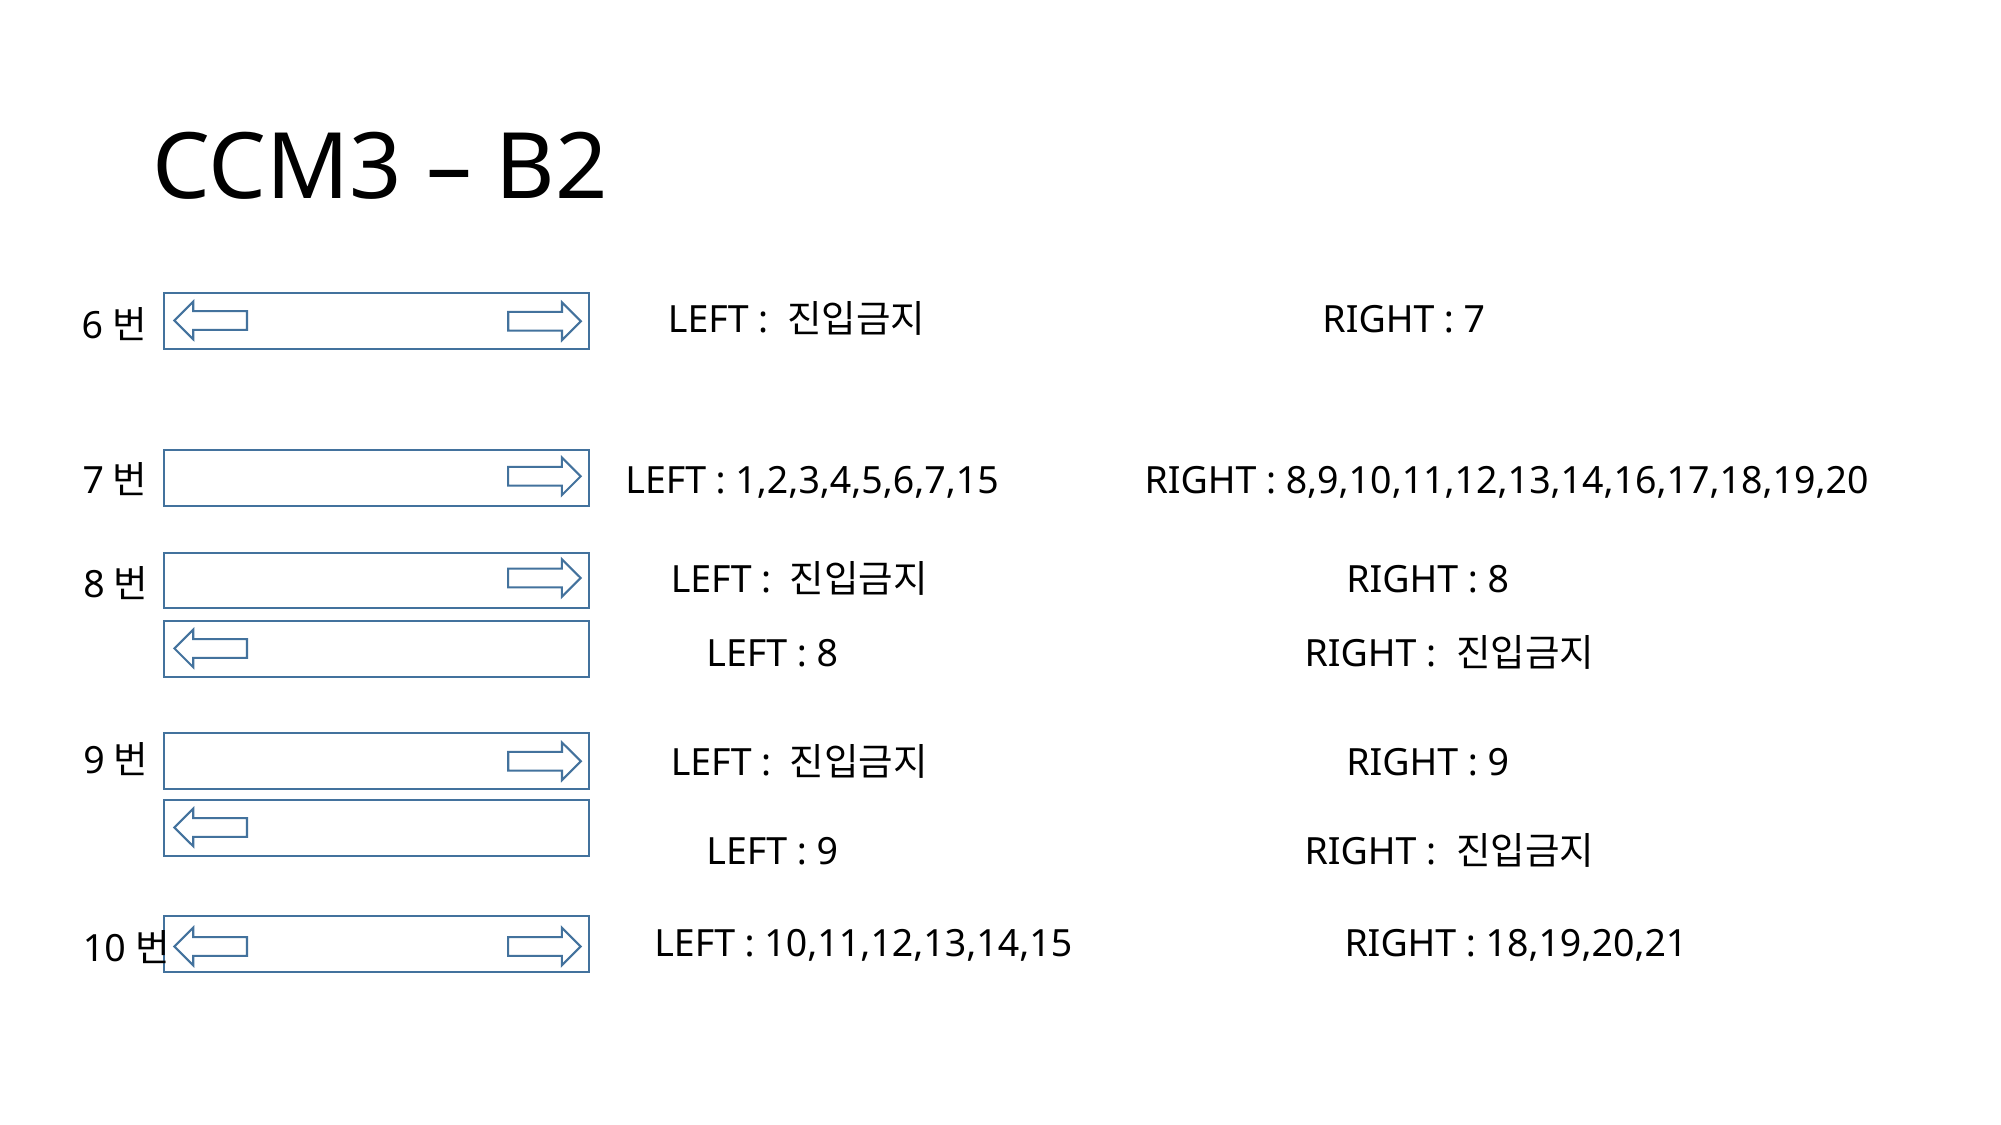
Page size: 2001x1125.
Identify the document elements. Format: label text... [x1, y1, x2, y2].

text_box 10번 [68, 916, 185, 976]
text_box 7번 [67, 448, 163, 509]
text_box [172, 925, 249, 968]
text_box [507, 455, 583, 498]
text_box [163, 915, 590, 973]
text_box [172, 299, 249, 342]
text_box LEFT : 10,11,12,13,14,15 RIGHT : 18,19,20,21 [639, 911, 1704, 971]
text_box [507, 556, 583, 600]
text_box 9번 [68, 728, 163, 789]
text_box [163, 732, 590, 790]
text_box [163, 292, 590, 350]
text_box 6번 [66, 293, 162, 354]
text_box [172, 806, 249, 849]
text_box LEFT : 진입금지 RIGHT : 7 [653, 288, 1501, 348]
text_box [163, 552, 590, 609]
text_box [163, 620, 590, 678]
text_box [172, 627, 249, 670]
text_box LEFT : 진입금지 RIGHT : 8 [656, 547, 1525, 608]
text_box 8번 [68, 552, 163, 613]
text_box [507, 299, 583, 343]
text_box LEFT : 진입금지 RIGHT : 9 [656, 730, 1525, 791]
text_box [507, 740, 583, 783]
text_box LEFT : 8 RIGHT : 진입금지 [691, 621, 1610, 681]
title CCM3 – B2 [137, 59, 1863, 278]
text_box [507, 925, 583, 968]
text_box [163, 799, 590, 857]
text_box LEFT : 1,2,3,4,5,6,7,15 RIGHT : 8,9,10,11,12,13,14,16,17,18,19,20 [610, 448, 1885, 509]
text_box LEFT : 9 RIGHT : 진입금지 [691, 819, 1610, 880]
text_box [163, 449, 590, 507]
